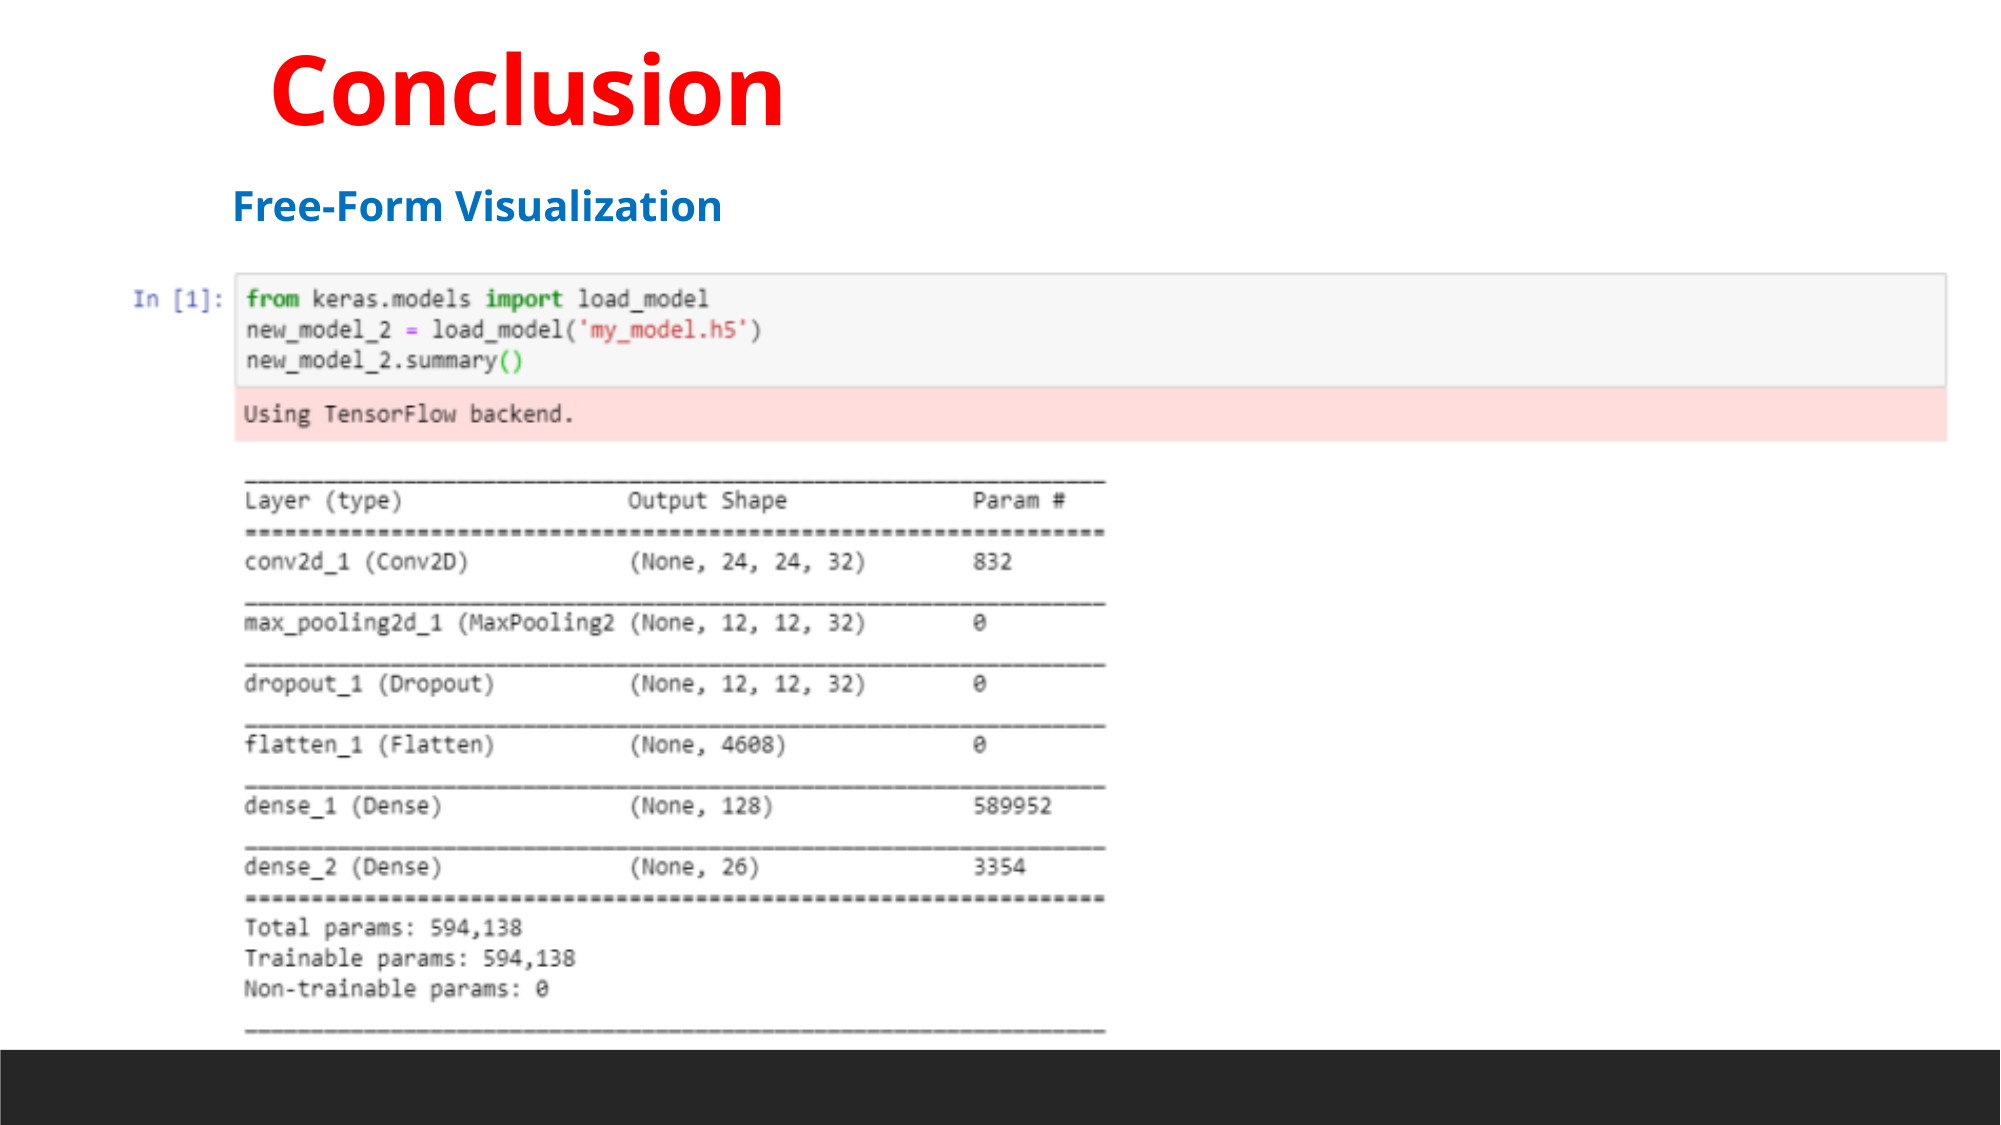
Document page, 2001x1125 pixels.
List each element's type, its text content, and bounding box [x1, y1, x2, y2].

list Free-Form Visualization [216, 167, 1867, 265]
title Conclusion [180, 31, 1830, 265]
picture [127, 269, 1957, 1046]
